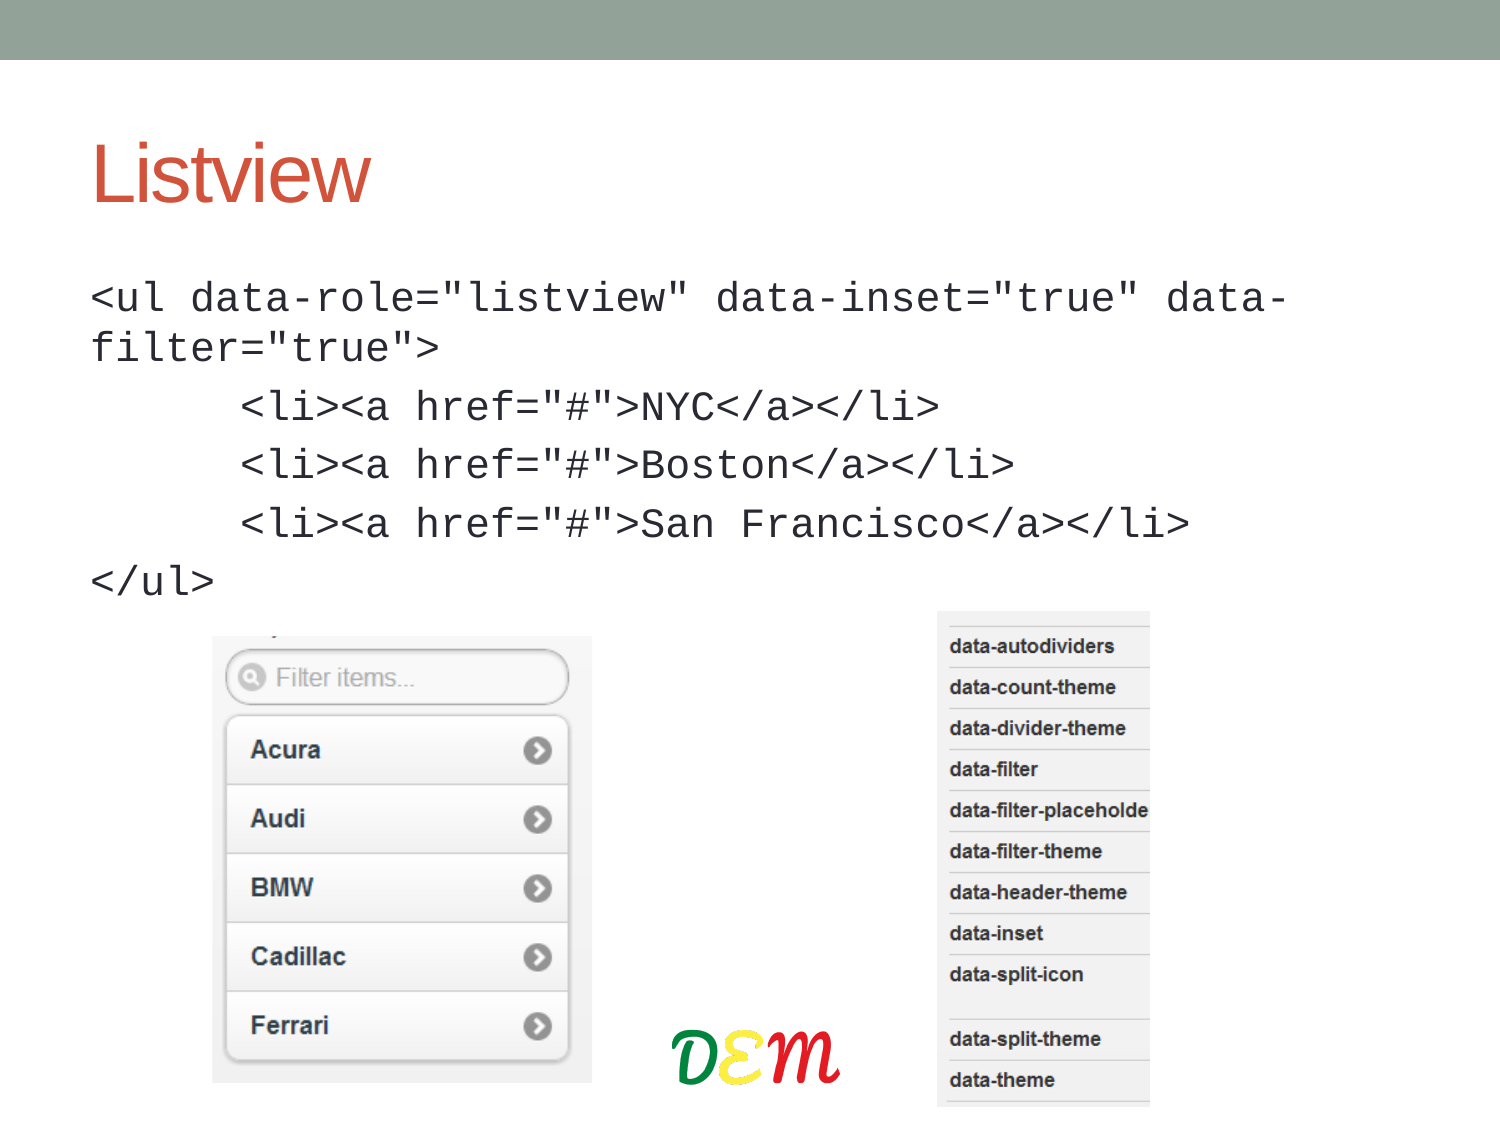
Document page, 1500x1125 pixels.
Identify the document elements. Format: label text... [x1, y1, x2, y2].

picture [668, 1063, 844, 1091]
list <ul data-role="listview" data-inset="true" data-filter="true"> <li><a href="#">NYC</a></li> <li><a href="#">Boston</a></li> <li><a href="#">San Francisco</a></li> </ul> [75, 262, 1425, 1063]
picture [212, 636, 593, 1083]
picture [937, 611, 1150, 1108]
title Listview [75, 87, 1425, 250]
